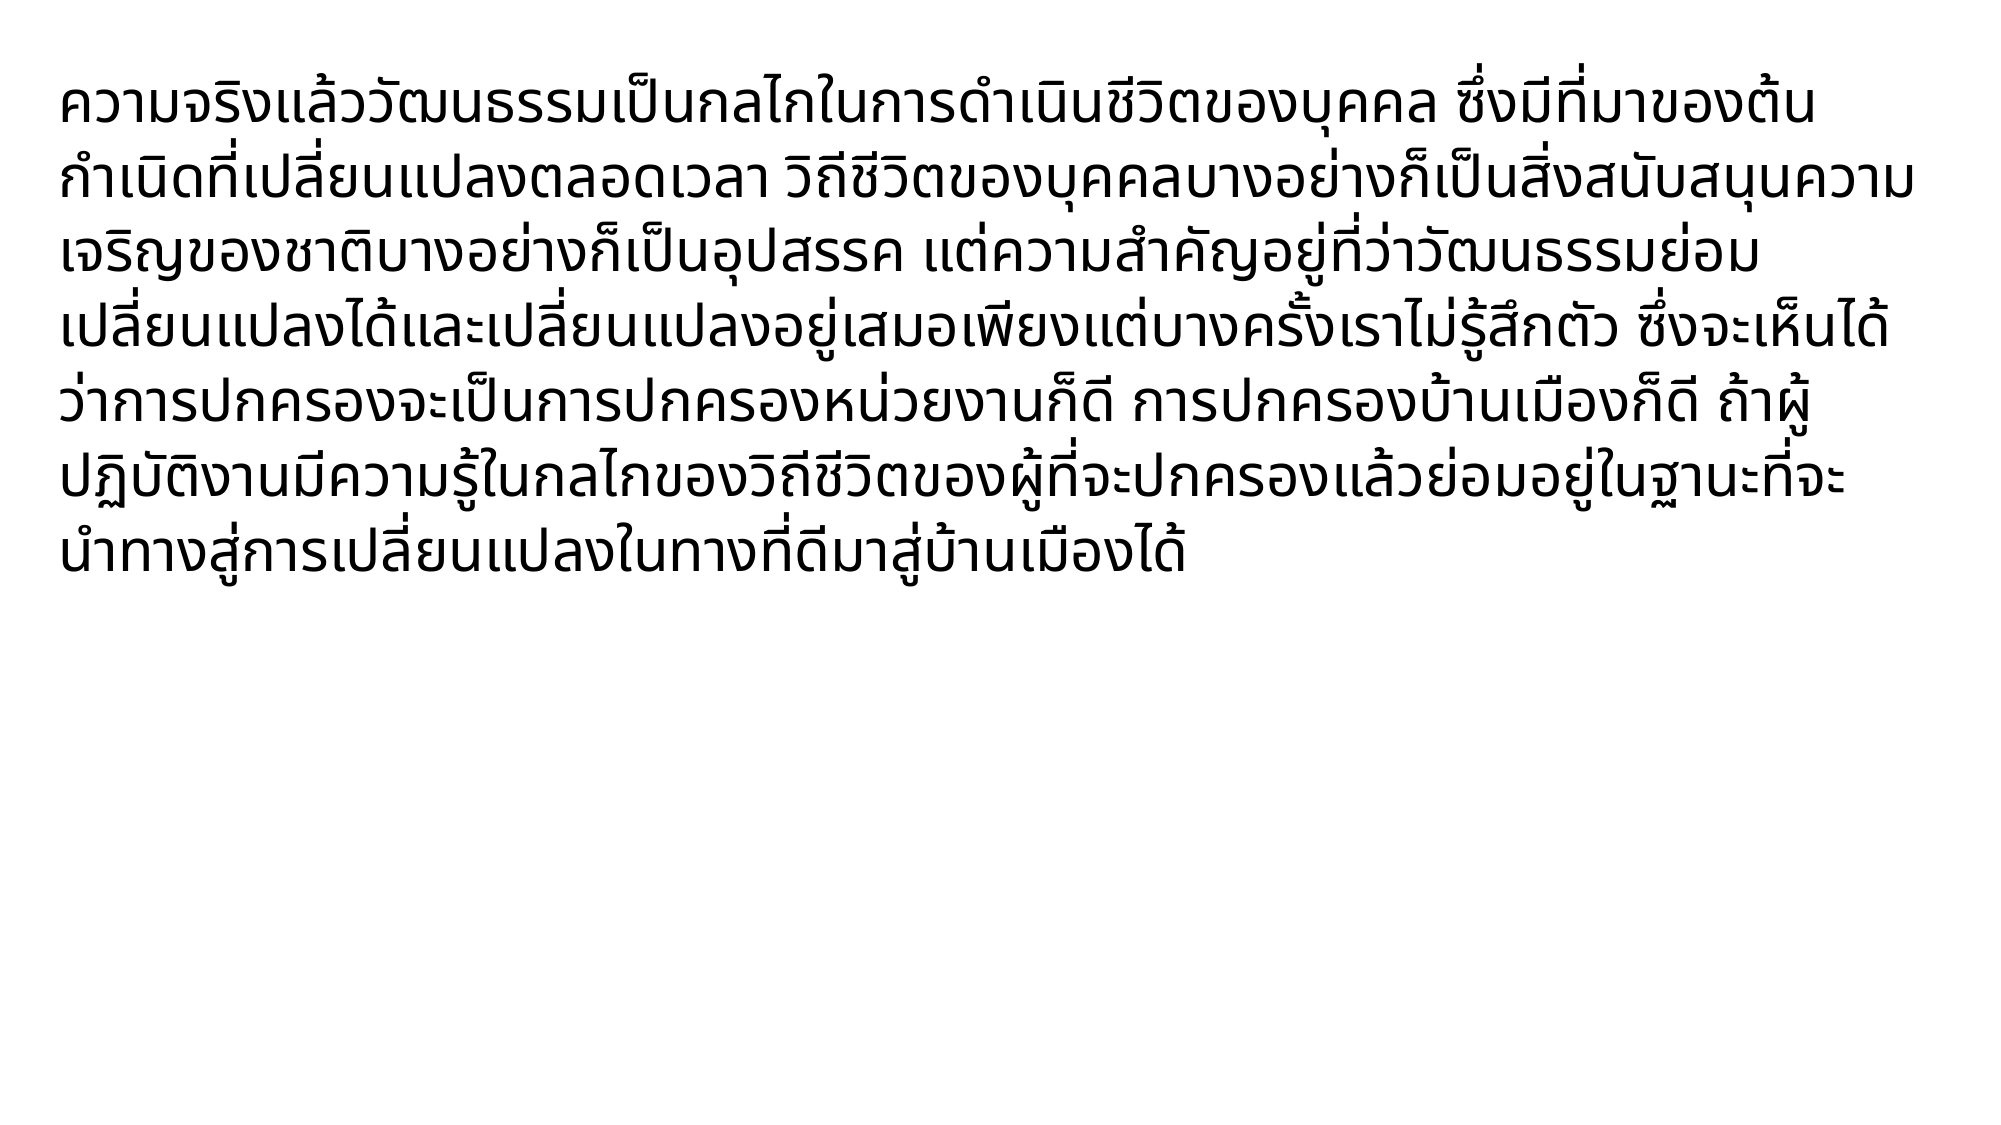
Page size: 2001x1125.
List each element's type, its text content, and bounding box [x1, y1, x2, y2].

text_box ความจริงแล้ววัฒนธรรมเป็นกลไกในการดำเนินชีวิตของบุคคล ซึ่งมีที่มาของต้นกำเนิดที่เปลี่ยนแปลงตลอดเวลา วิถีชีวิตของบุคคลบางอย่างก็เป็นสิ่งสนับสนุนความเจริญของชาติบางอย่างก็เป็นอุปสรรค แต่ความสำคัญอยู่ที่ว่าวัฒนธรรมย่อมเปลี่ยนแปลงได้และเปลี่ยนแปลงอยู่เสมอเพียงแต่บางครั้งเราไม่รู้สึกตัว ซึ่งจะเห็นได้ว่าการปกครองจะเป็นการปกครองหน่วยงานก็ดี การปกครองบ้านเมืองก็ดี ถ้าผู้ปฏิบัติงานมีความรู้ในกลไกของวิถีชีวิตของผู้ที่จะปกครองแล้วย่อมอยู่ในฐานะที่จะนำทางสู่การเปลี่ยนแปลงในทางที่ดีมาสู่บ้านเมืองได้ [0, 0, 2000, 642]
